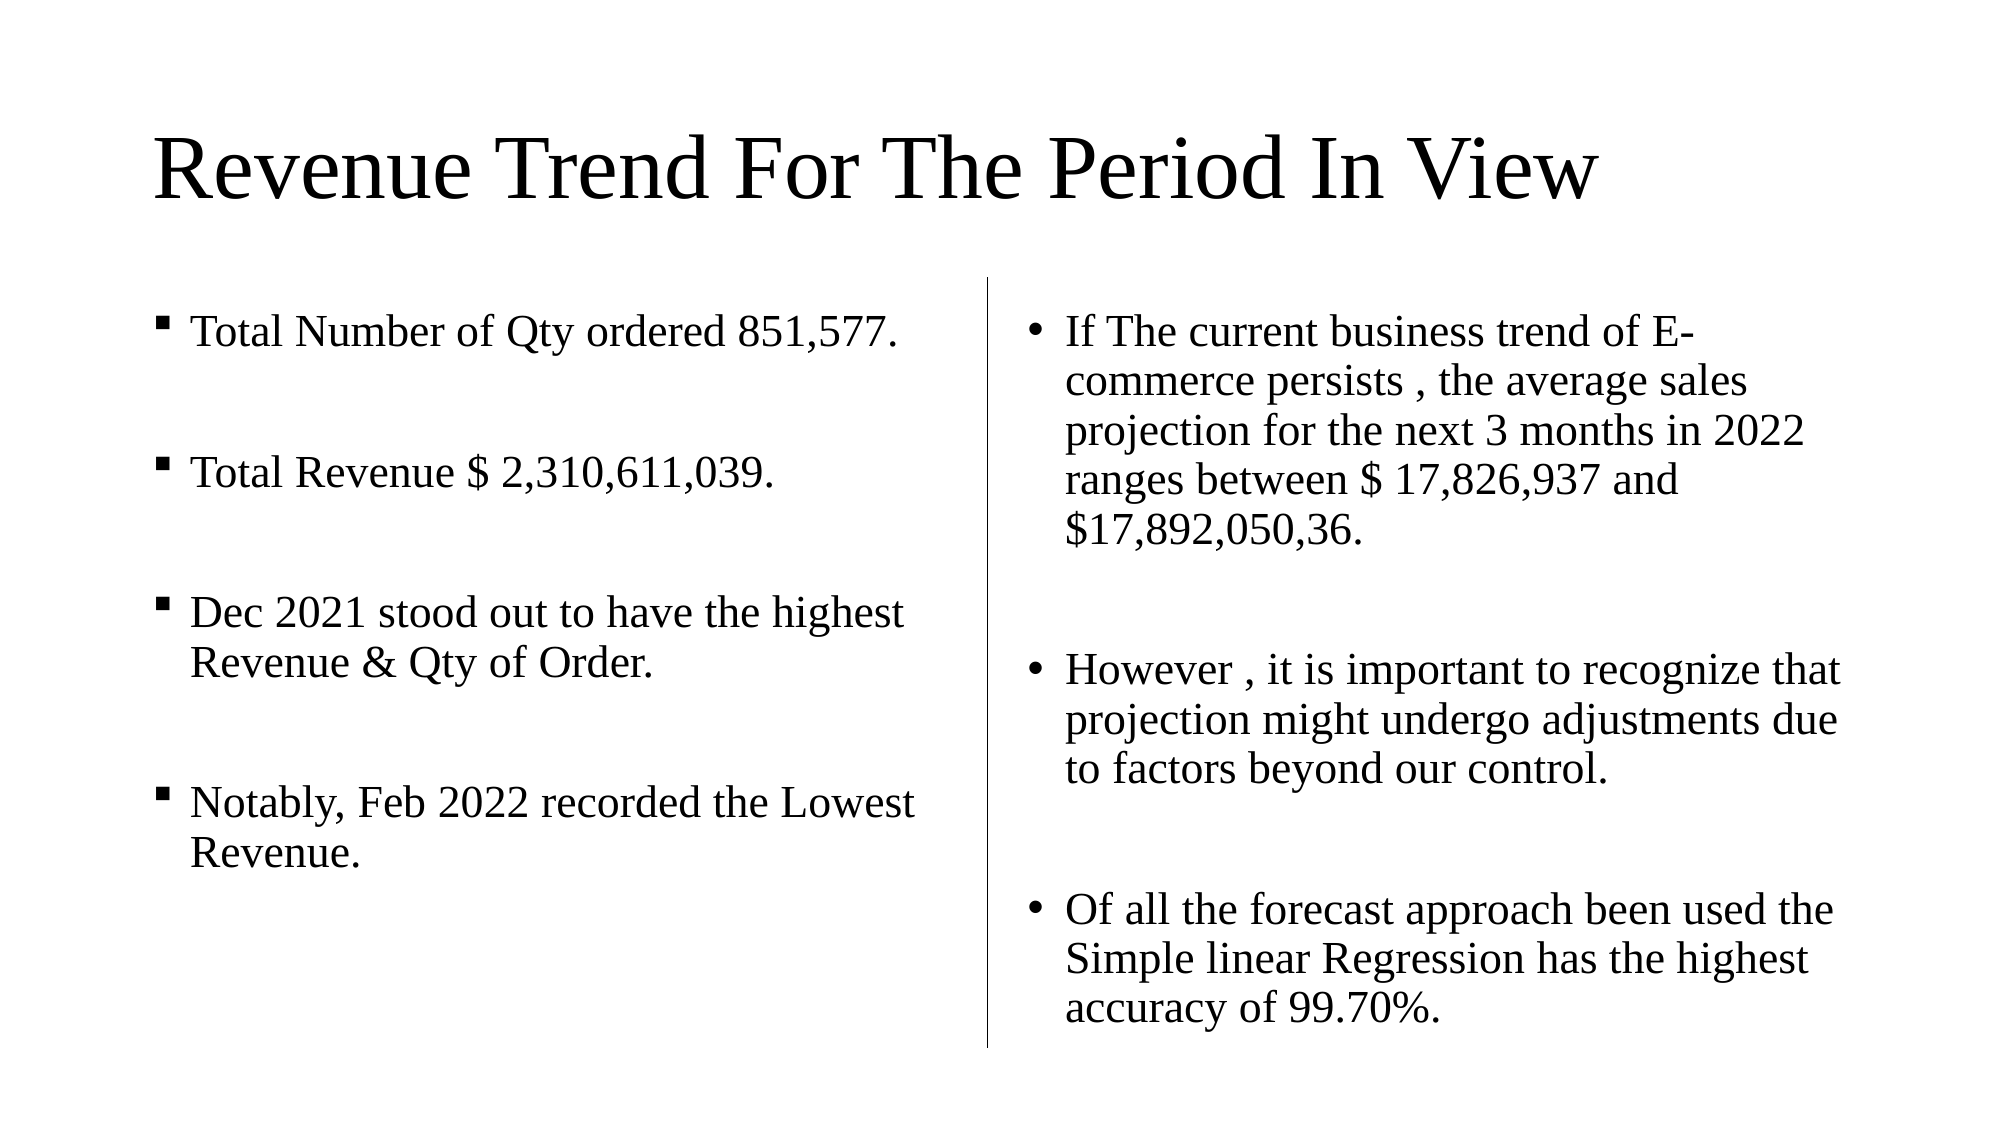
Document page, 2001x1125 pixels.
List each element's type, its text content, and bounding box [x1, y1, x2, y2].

list Total Number of Qty ordered 851,577. Total Revenue $ 2,310,611,039. Dec 2021 stood out to have the highest Revenue & Qty of Order. Notably, Feb 2022 recorded the Lowest Revenue. [137, 299, 987, 1014]
list If The current business trend of E-commerce persists , the average sales projection for the next 3 months in 2022 ranges between $ 17,826,937 and $17,892,050,36. However , it is important to recognize that projection might undergo adjustments due to factors beyond our control. Of all the forecast approach been used the Simple linear Regression has the highest accuracy of 99.70%. [1012, 299, 1863, 1048]
title Revenue Trend For The Period In View [137, 59, 1863, 278]
